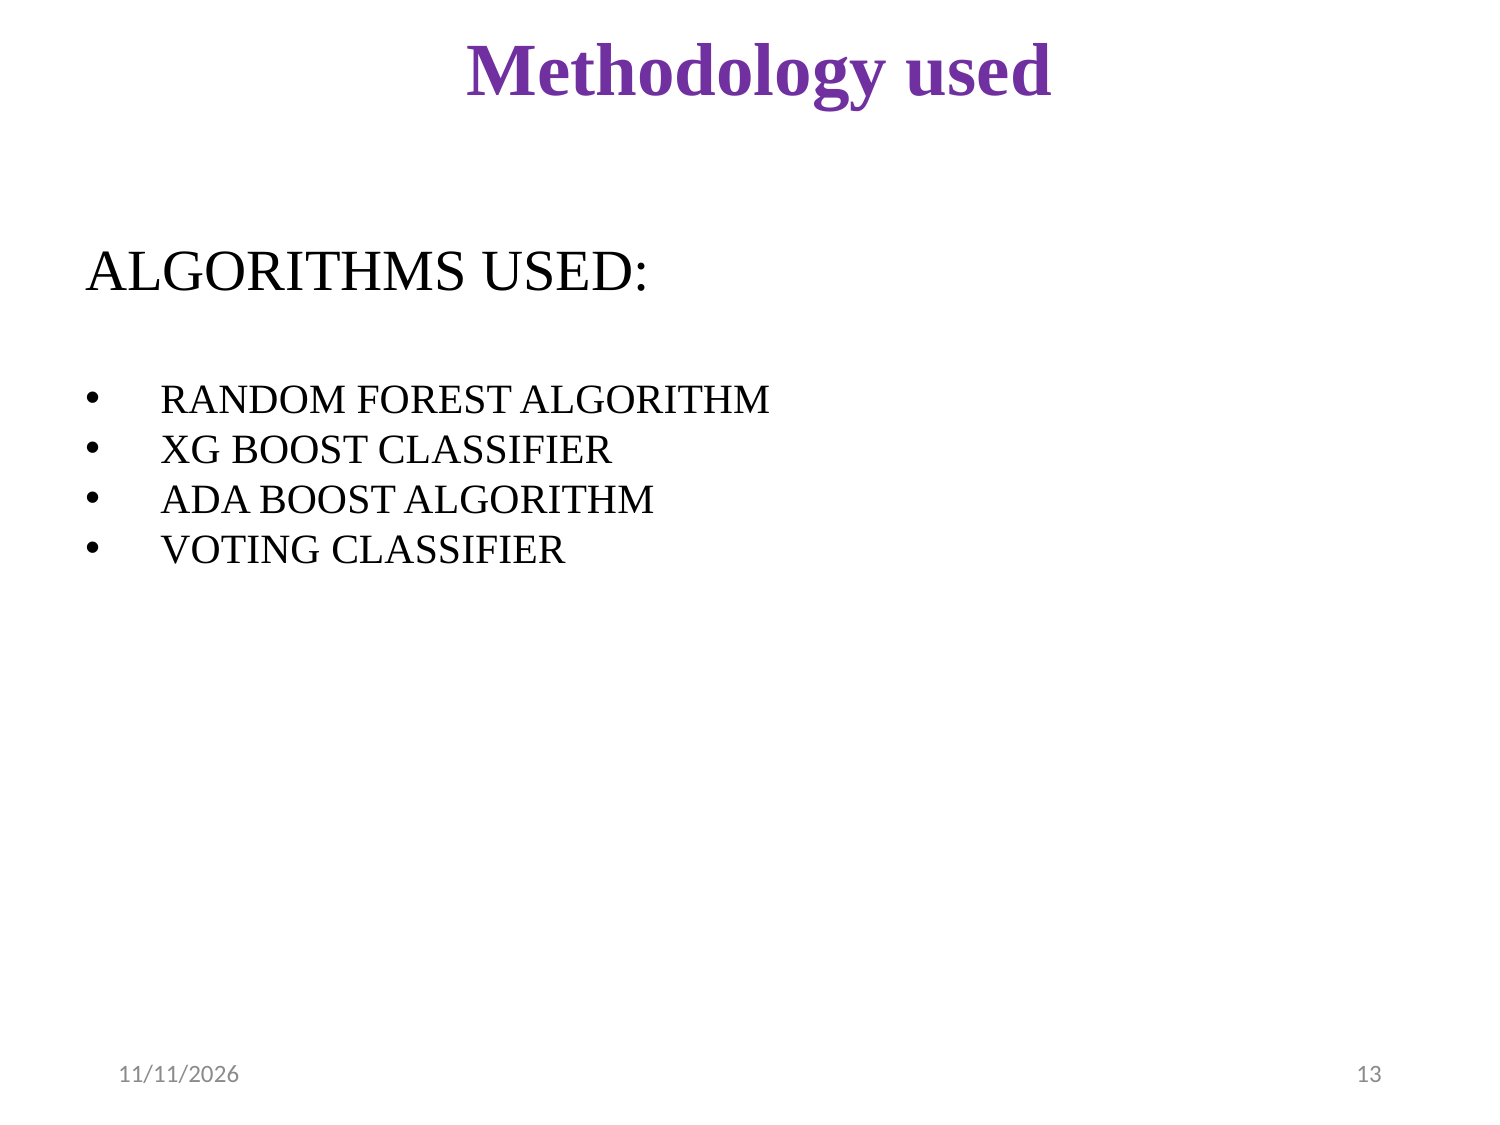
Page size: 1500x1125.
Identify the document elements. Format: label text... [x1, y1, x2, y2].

slide_number 13 [1059, 1042, 1397, 1103]
text_box ALGORITHMS USED: RANDOM FOREST ALGORITHM XG BOOST CLASSIFIER ADA BOOST ALGORITHM VOTING CLASSIFIER [70, 154, 1449, 830]
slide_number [103, 1042, 441, 1103]
title Methodology used [103, 27, 1397, 115]
